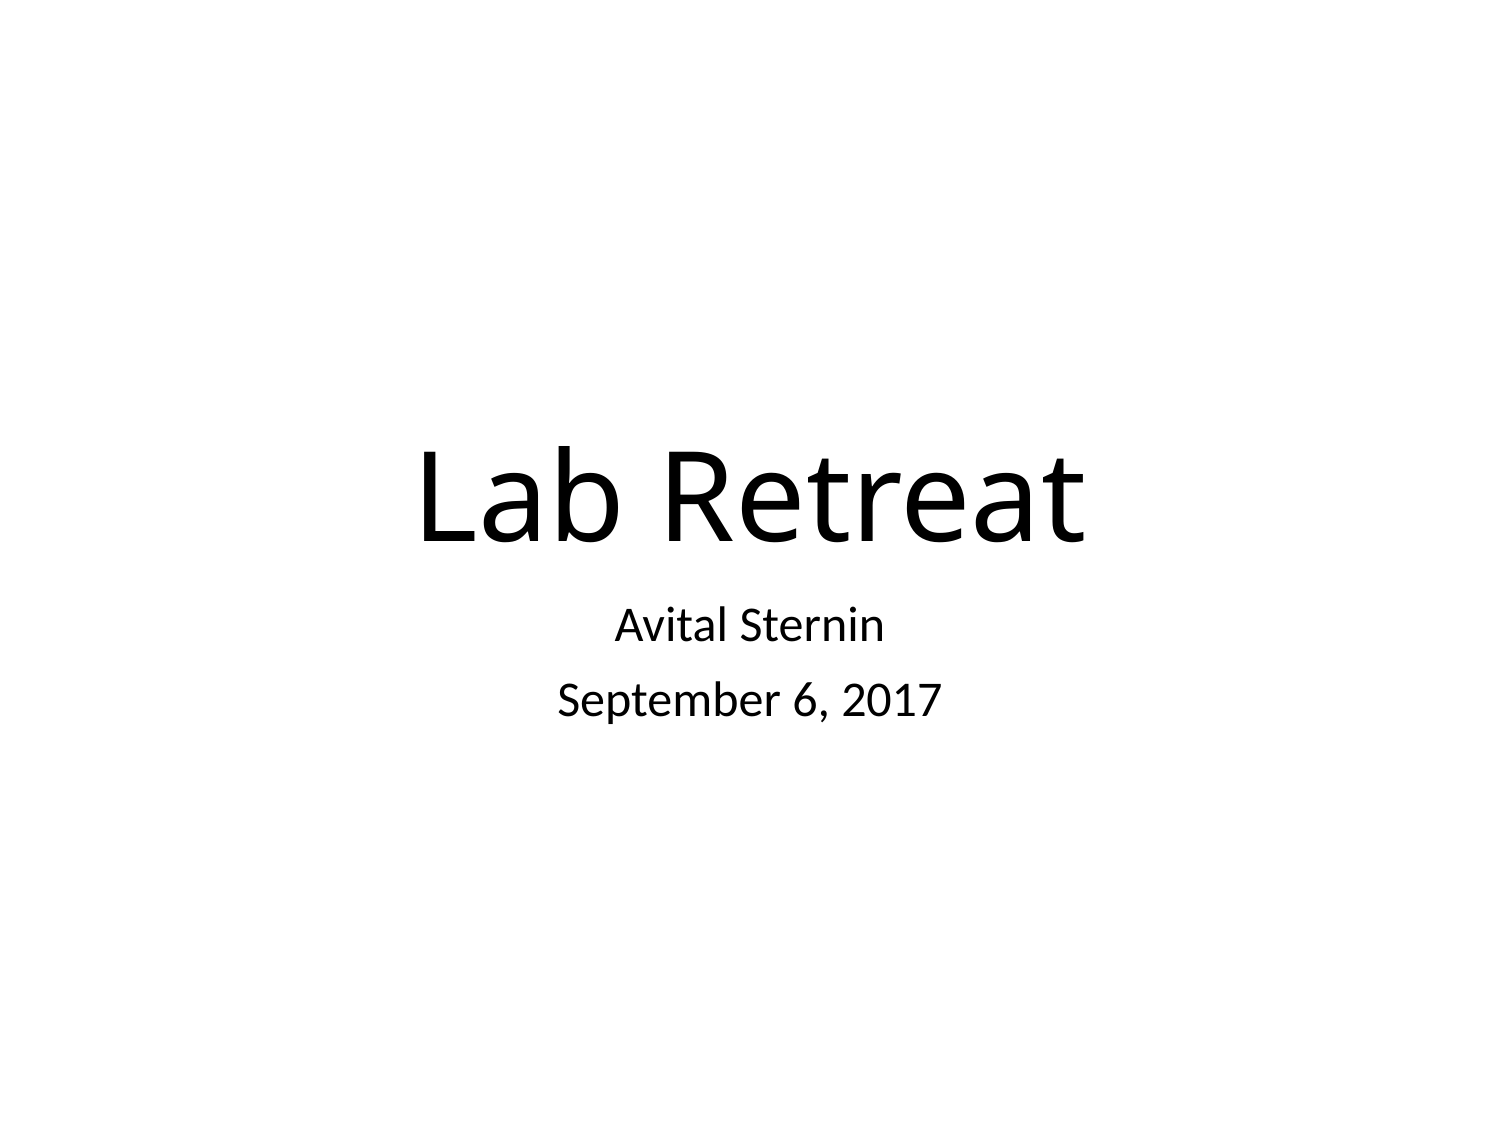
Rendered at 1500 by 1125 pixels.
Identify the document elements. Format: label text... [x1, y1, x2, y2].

subtitle Avital Sternin September 6, 2017 [187, 590, 1313, 863]
title Lab Retreat [112, 184, 1388, 576]
